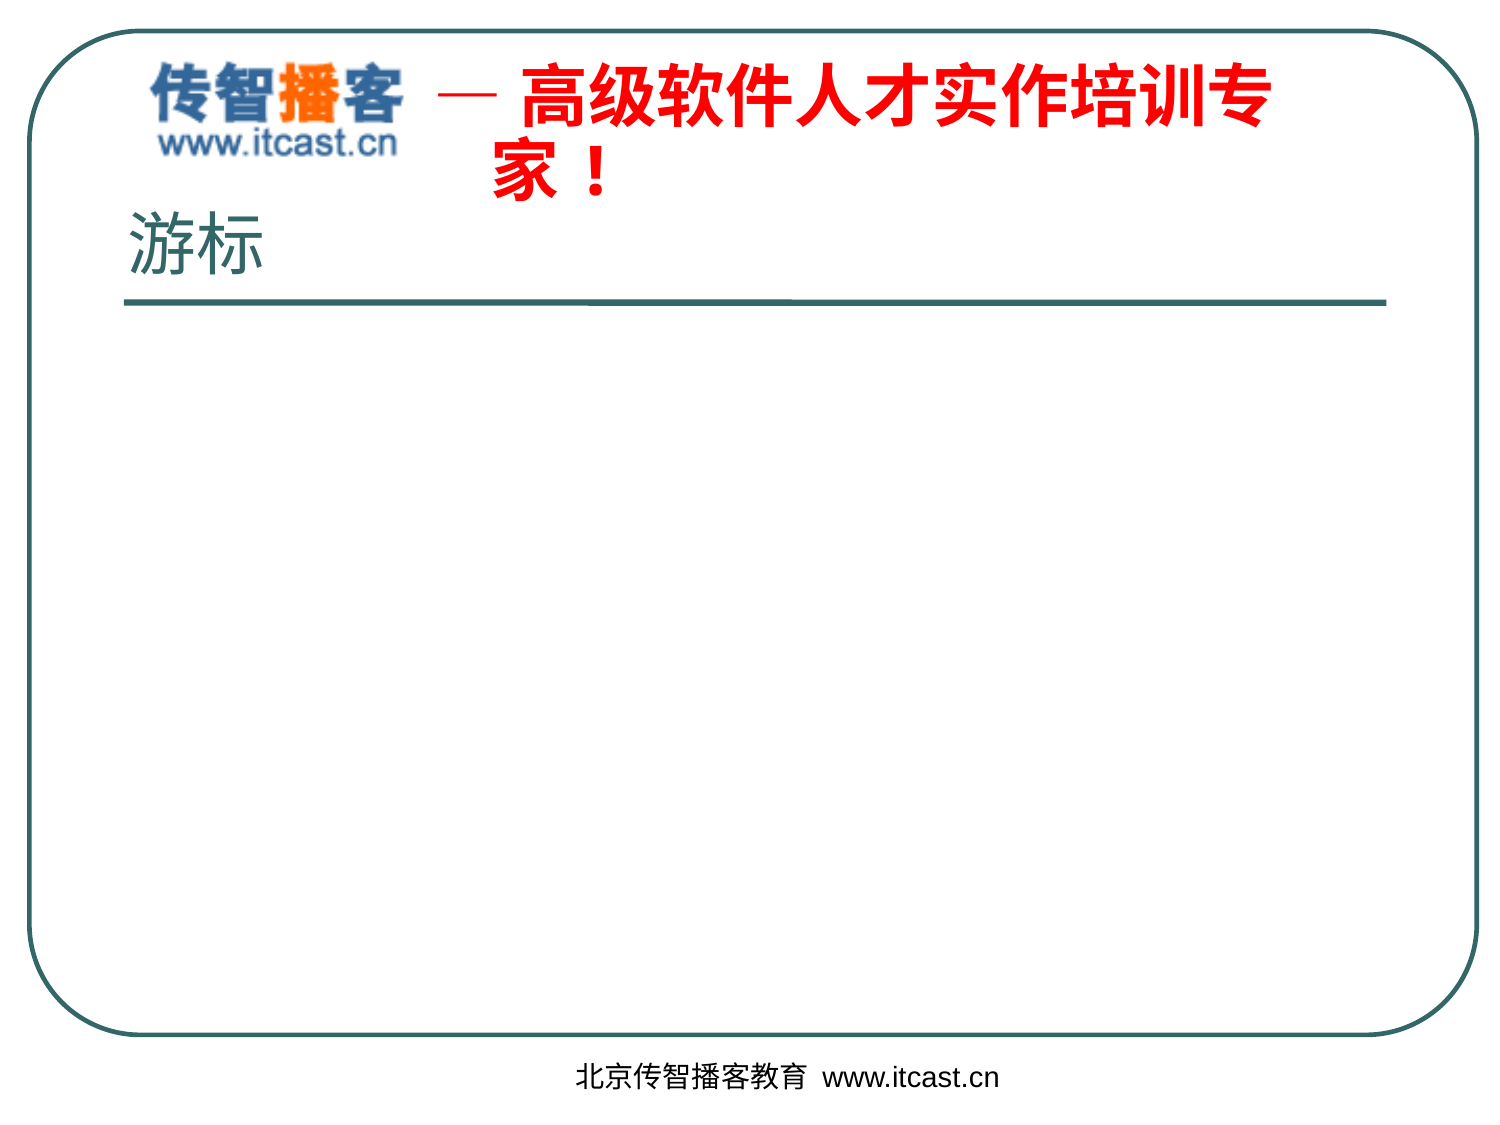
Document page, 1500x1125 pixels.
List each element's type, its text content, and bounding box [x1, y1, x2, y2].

title 游标 [112, 54, 1375, 291]
